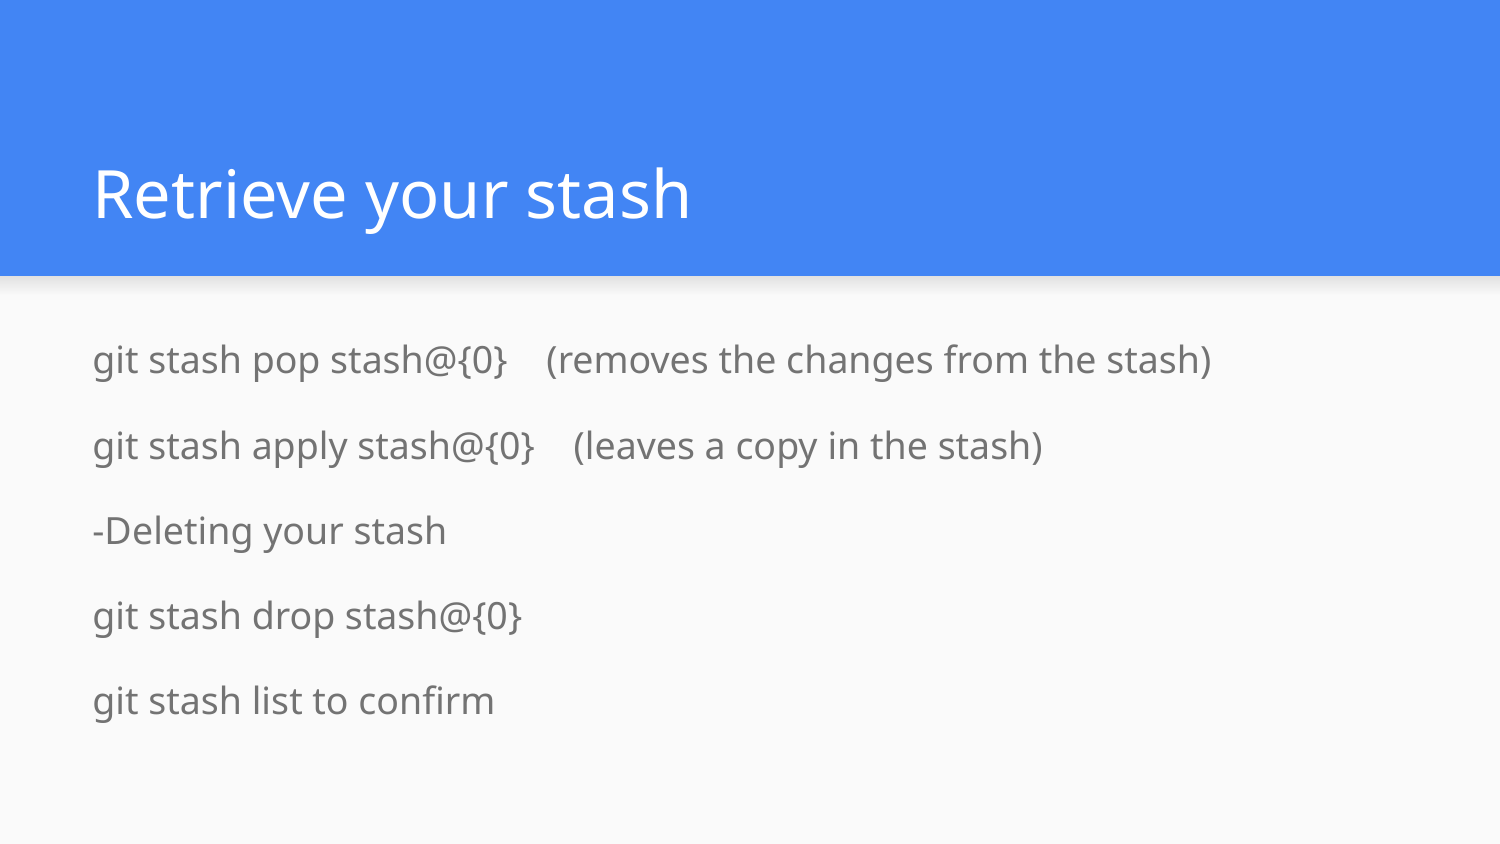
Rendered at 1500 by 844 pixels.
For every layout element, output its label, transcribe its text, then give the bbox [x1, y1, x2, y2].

title Retrieve your stash [77, 121, 1427, 248]
list git stash pop stash@{0} (removes the changes from the stash) git stash apply stash@{0} (leaves a copy in the stash) -Deleting your stash git stash drop stash@{0} git stash list to confirm [77, 314, 1427, 760]
